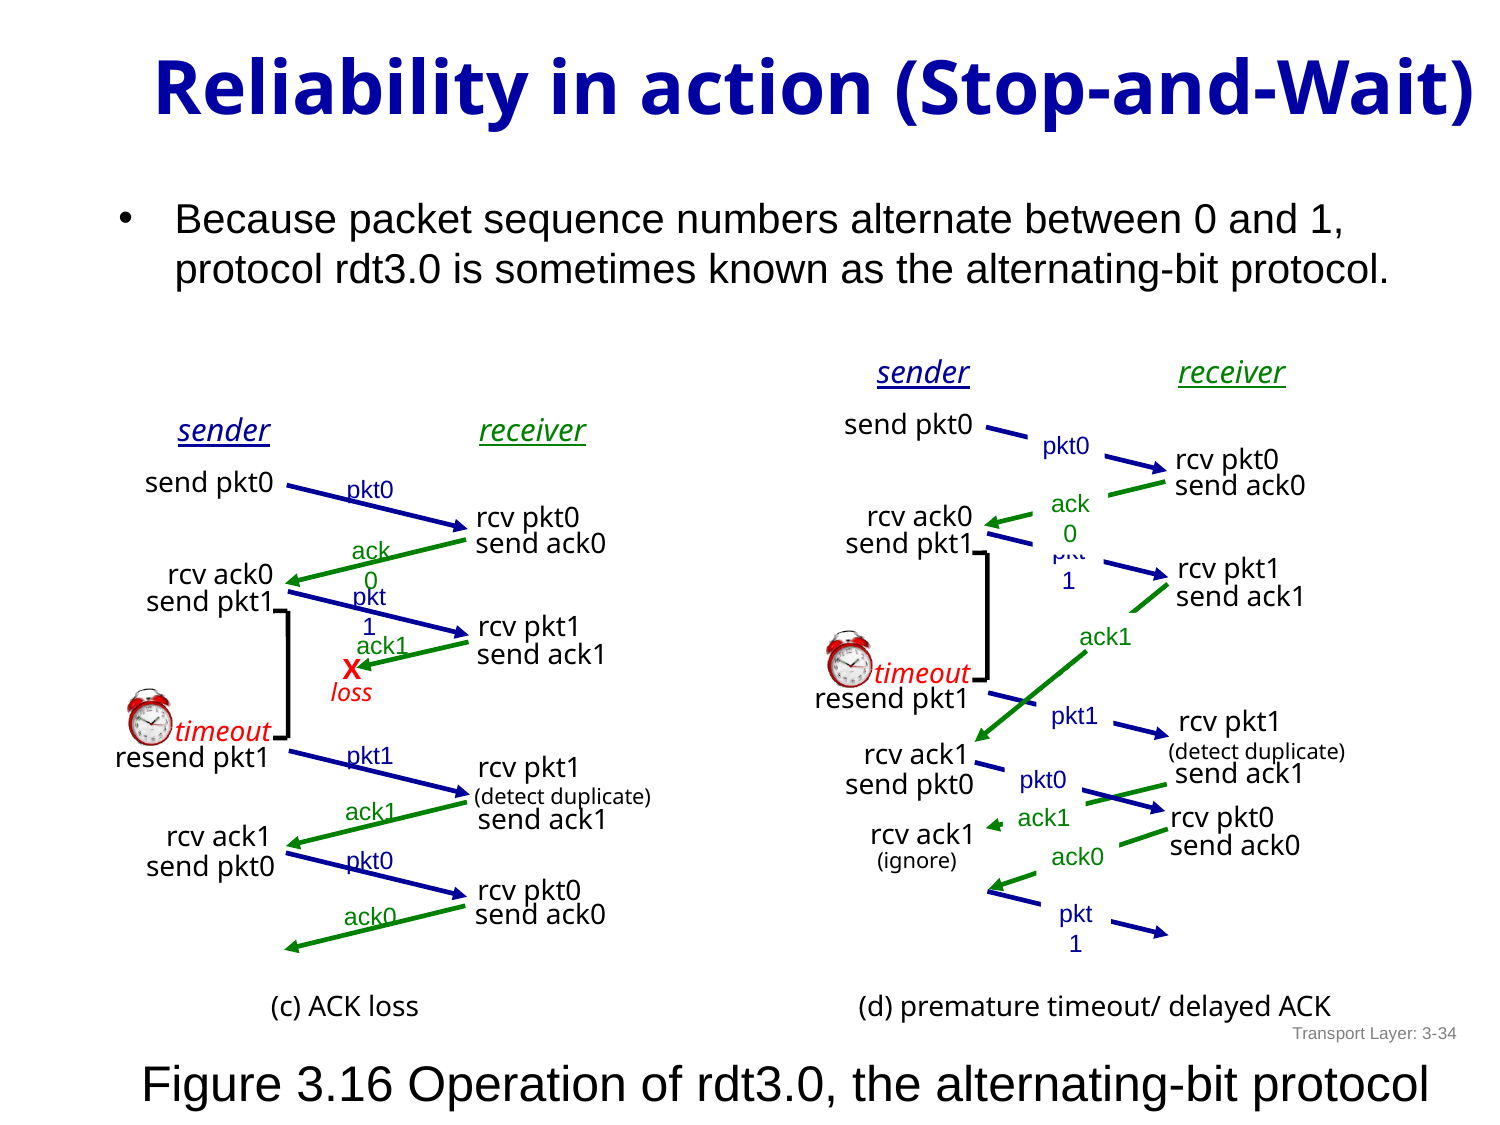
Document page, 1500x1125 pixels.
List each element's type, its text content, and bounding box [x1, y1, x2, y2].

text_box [985, 421, 1168, 471]
text_box rcv pkt0 [1160, 434, 1295, 483]
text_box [286, 465, 468, 529]
text_box send pkt1 [830, 517, 984, 567]
text_box send ack0 [466, 518, 622, 567]
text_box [285, 846, 467, 897]
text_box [1314, 747, 1319, 840]
text_box send pkt0 [829, 399, 989, 448]
text_box send ack1 [467, 794, 624, 843]
text_box send ack0 [466, 889, 622, 938]
text_box (d) premature timeout/ delayed ACK [843, 980, 1346, 1030]
text_box rcv ack0 [152, 548, 284, 575]
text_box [288, 732, 470, 795]
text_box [988, 828, 1168, 890]
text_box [1055, 583, 1168, 677]
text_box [832, 728, 1314, 869]
text_box sender [162, 403, 286, 456]
text_box rcv ack1 [151, 811, 285, 860]
text_box send ack1 [1168, 570, 1322, 620]
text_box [287, 573, 469, 649]
text_box rcv pkt0 [466, 492, 595, 541]
text_box (detect duplicate) [1314, 730, 1361, 772]
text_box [315, 622, 469, 715]
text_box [284, 892, 466, 950]
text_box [855, 809, 991, 881]
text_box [285, 787, 467, 846]
text_box send pkt0 [129, 457, 289, 506]
text_box (c) ACK loss [255, 980, 435, 1030]
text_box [273, 610, 289, 738]
title Reliability in action (Stop-and-Wait) [137, 35, 1500, 146]
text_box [987, 890, 1169, 967]
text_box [988, 527, 1169, 604]
text_box send ack1 [469, 628, 623, 678]
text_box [802, 628, 982, 723]
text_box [103, 686, 283, 781]
text_box send ack0 [1166, 460, 1321, 509]
text_box rcv pkt1 [1169, 543, 1297, 570]
text_box rcv pkt1 [469, 601, 597, 628]
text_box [972, 552, 988, 680]
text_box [284, 527, 466, 604]
text_box Because packet sequence numbers alternate between 0 and 1, protocol rdt3.0 is sometimes known as the alternating-bit protocol. [103, 184, 1435, 300]
slide_number Transport Layer: 3-34 [1134, 1010, 1472, 1044]
text_box receiver [1163, 344, 1301, 397]
text_box sender [861, 345, 985, 398]
text_box send pkt0 [131, 840, 285, 889]
text_box (detect duplicate) [470, 775, 666, 817]
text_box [988, 691, 1170, 728]
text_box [984, 479, 1166, 556]
text_box receiver [463, 402, 602, 455]
text_box rcv pkt0 [467, 864, 597, 889]
text_box send pkt1 [131, 575, 287, 625]
text_box rcv pkt1 [470, 742, 597, 791]
text_box rcv pkt1 [1170, 695, 1298, 728]
text_box rcv ack0 [851, 490, 984, 517]
text_box Figure 3.16 Operation of rdt3.0, the alternating-bit protocol [75, 1044, 1497, 1119]
